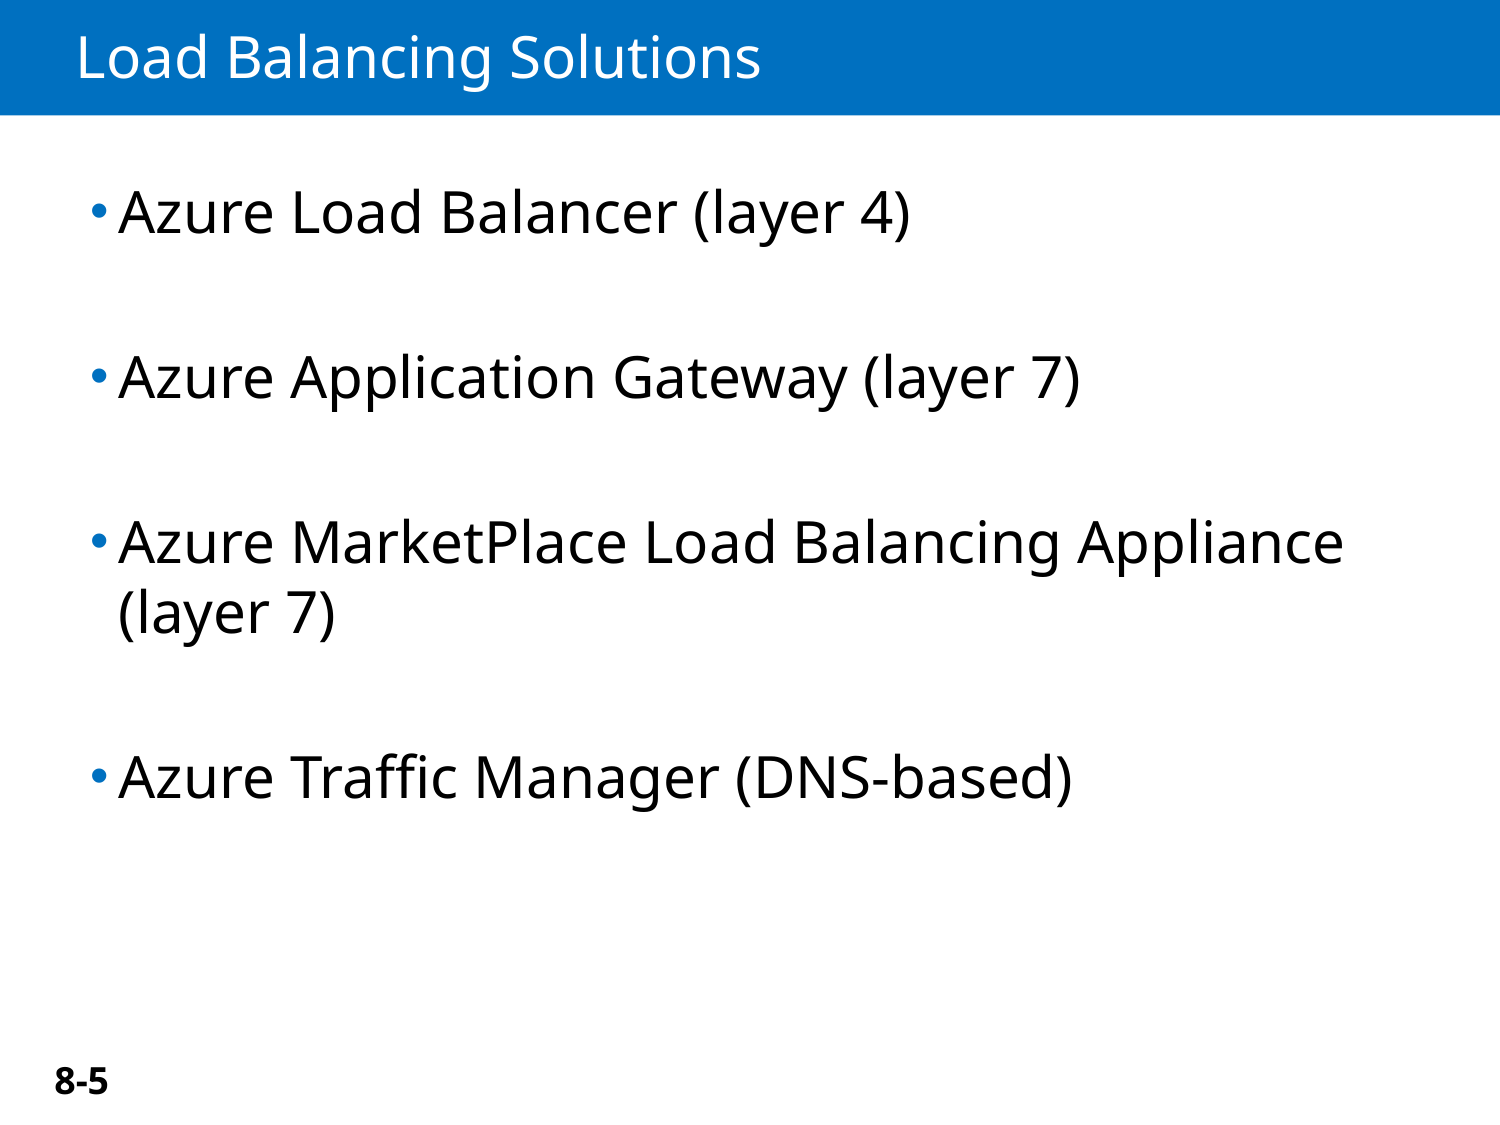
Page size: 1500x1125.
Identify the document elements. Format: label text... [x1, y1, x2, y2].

text_box Azure Load Balancer (layer 4) Azure Application Gateway (layer 7) Azure MarketPlace Load Balancing Appliance (layer 7) Azure Traffic Manager (DNS-based) [75, 167, 1408, 1012]
title Load Balancing Solutions [75, 0, 1351, 122]
text_box 8-5 [39, 1049, 125, 1110]
